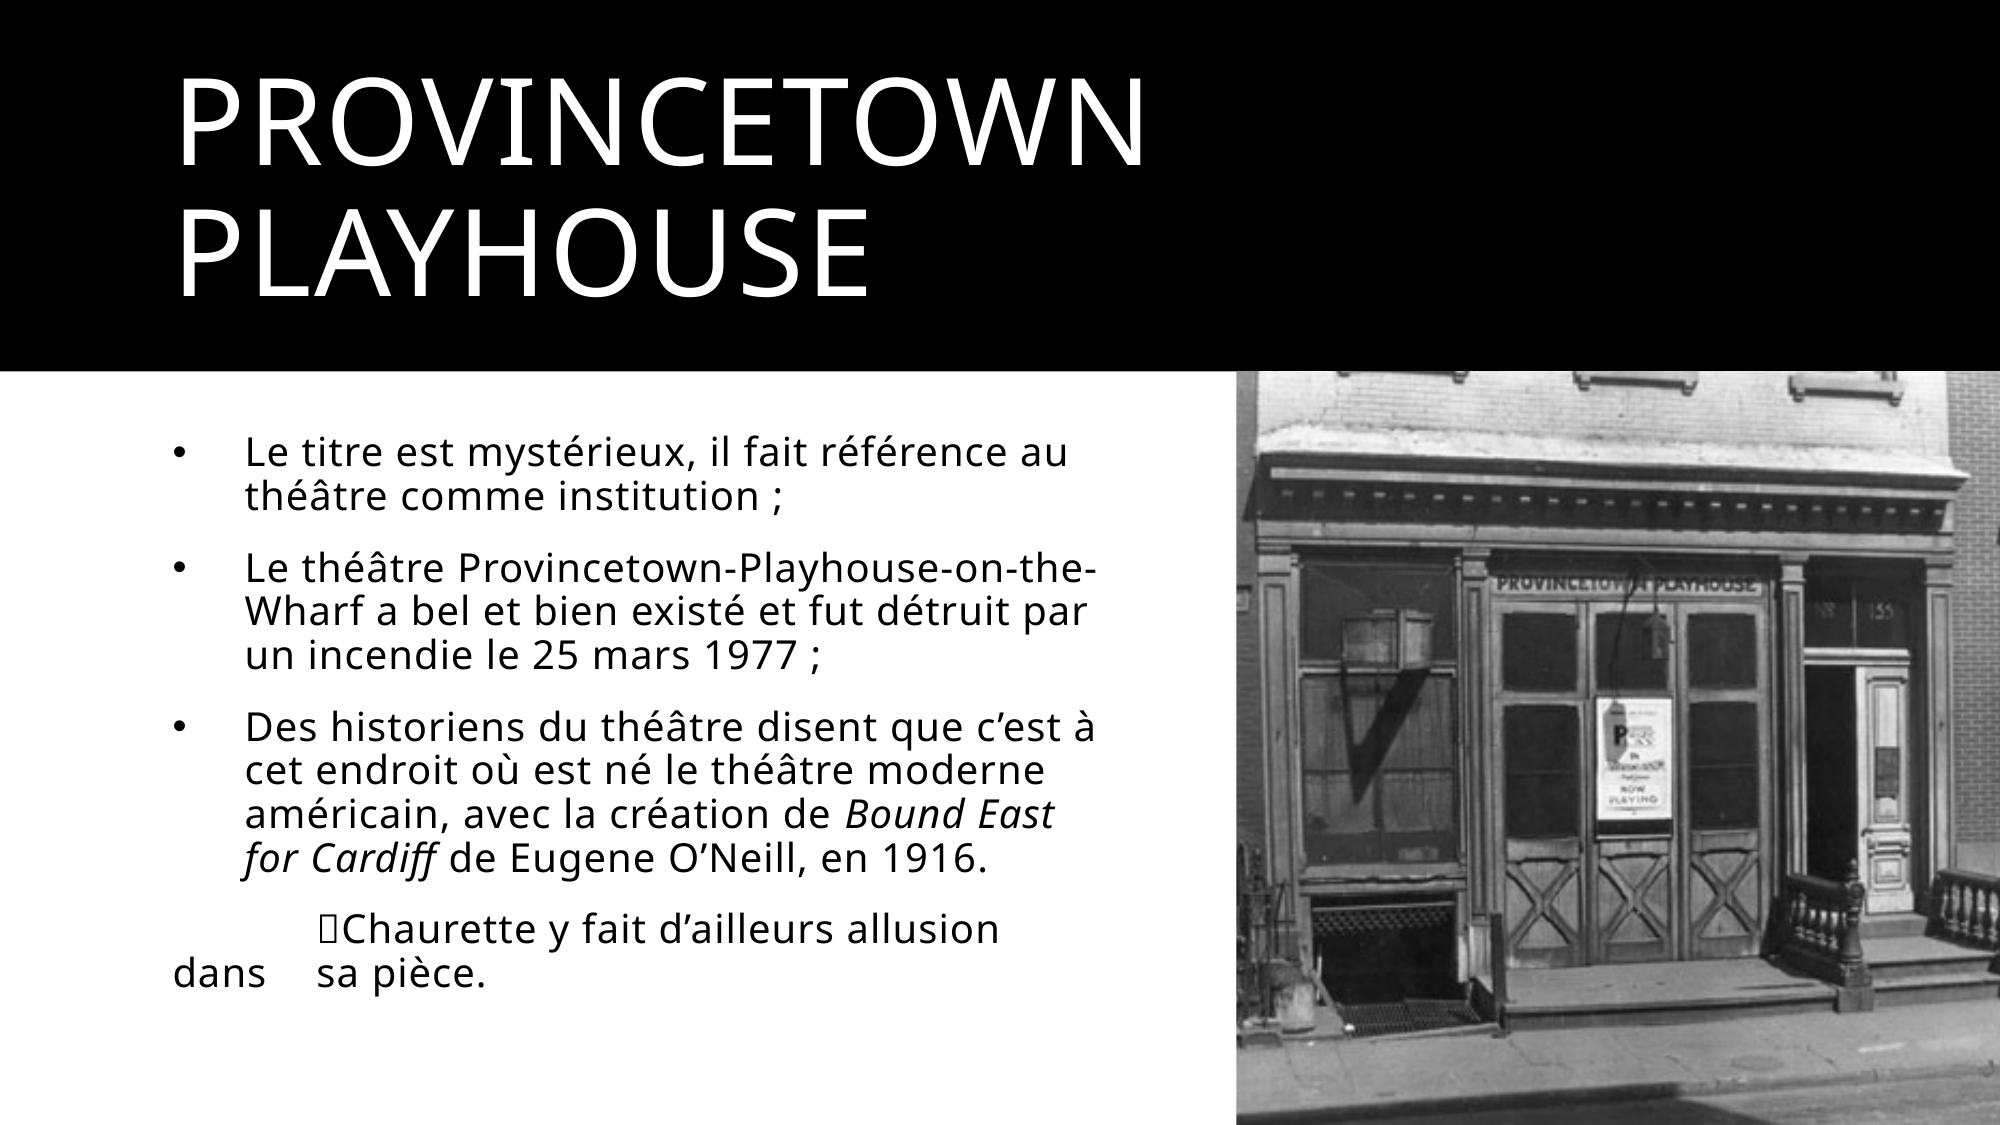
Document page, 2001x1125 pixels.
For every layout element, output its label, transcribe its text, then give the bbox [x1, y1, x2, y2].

list Le titre est mystérieux, il fait référence au théâtre comme institution ; Le théâtre Provincetown-Playhouse-on-the-Wharf a bel et bien existé et fut détruit par un incendie le 25 mars 1977 ; Des historiens du théâtre disent que c’est à cet endroit où est né le théâtre moderne américain, avec la création de Bound East for Cardiff de Eugene O’Neill, en 1916. Chaurette y fait d’ailleurs allusion dans sa pièce. [157, 424, 1121, 1014]
picture [1236, 371, 2000, 1125]
title Provincetown Playhouse [157, 52, 1842, 332]
text_box [0, 372, 1236, 1125]
text_box [0, 0, 2000, 372]
